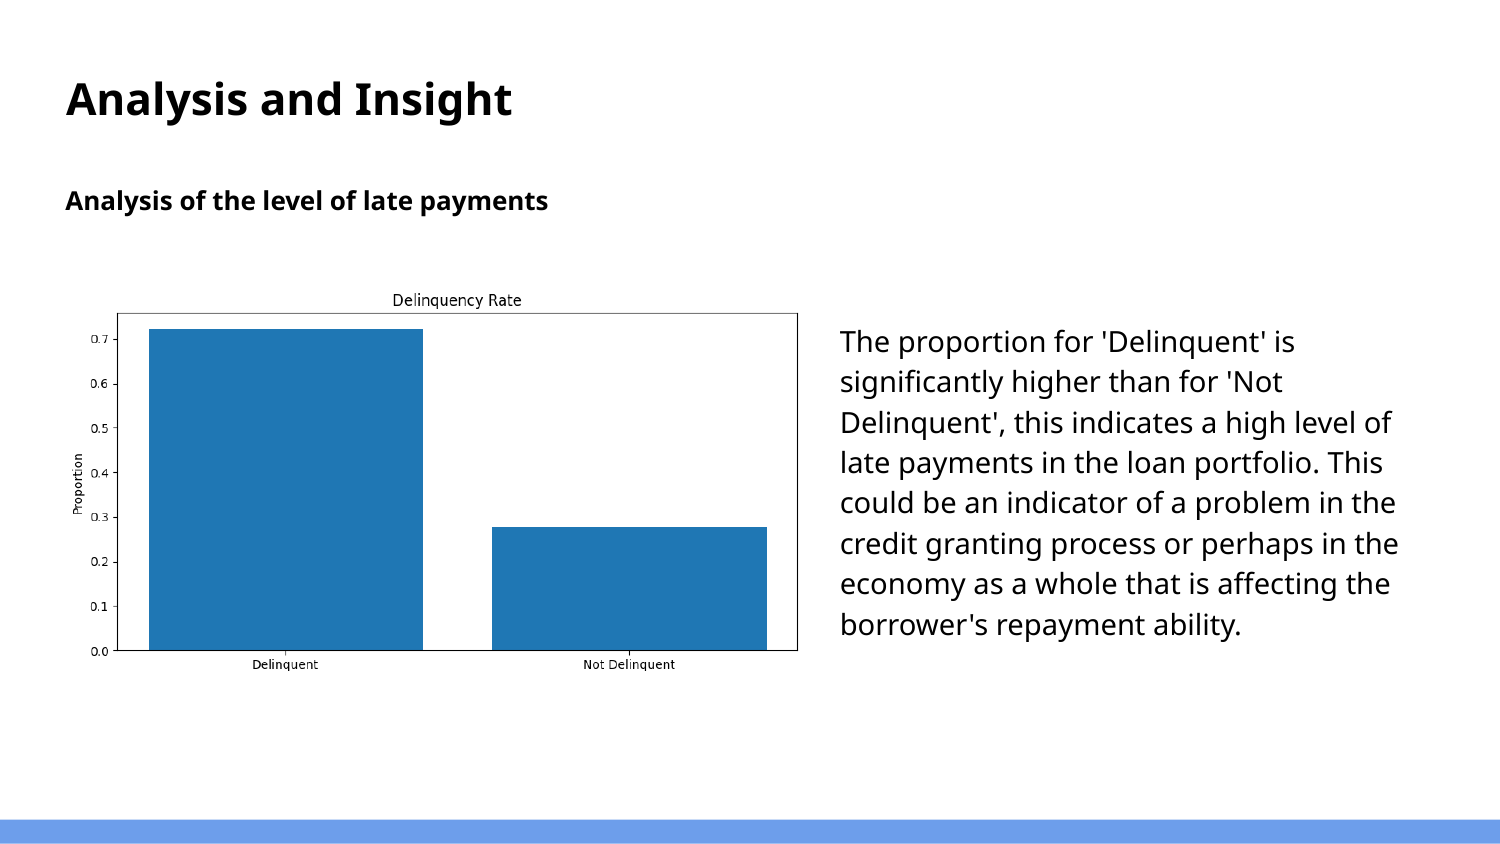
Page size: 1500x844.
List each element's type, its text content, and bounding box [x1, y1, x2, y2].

text_box Analysis of the level of late payments [50, 169, 750, 231]
title Analysis and Insight [51, 56, 1449, 151]
list The proportion for 'Delinquent' is significantly higher than for 'Not Delinquent', this indicates a high level of late payments in the loan portfolio. This could be an indicator of a problem in the credit granting process or perhaps in the economy as a whole that is affecting the borrower's repayment ability. [824, 303, 1436, 667]
picture [62, 284, 803, 679]
text_box [0, 819, 1500, 844]
